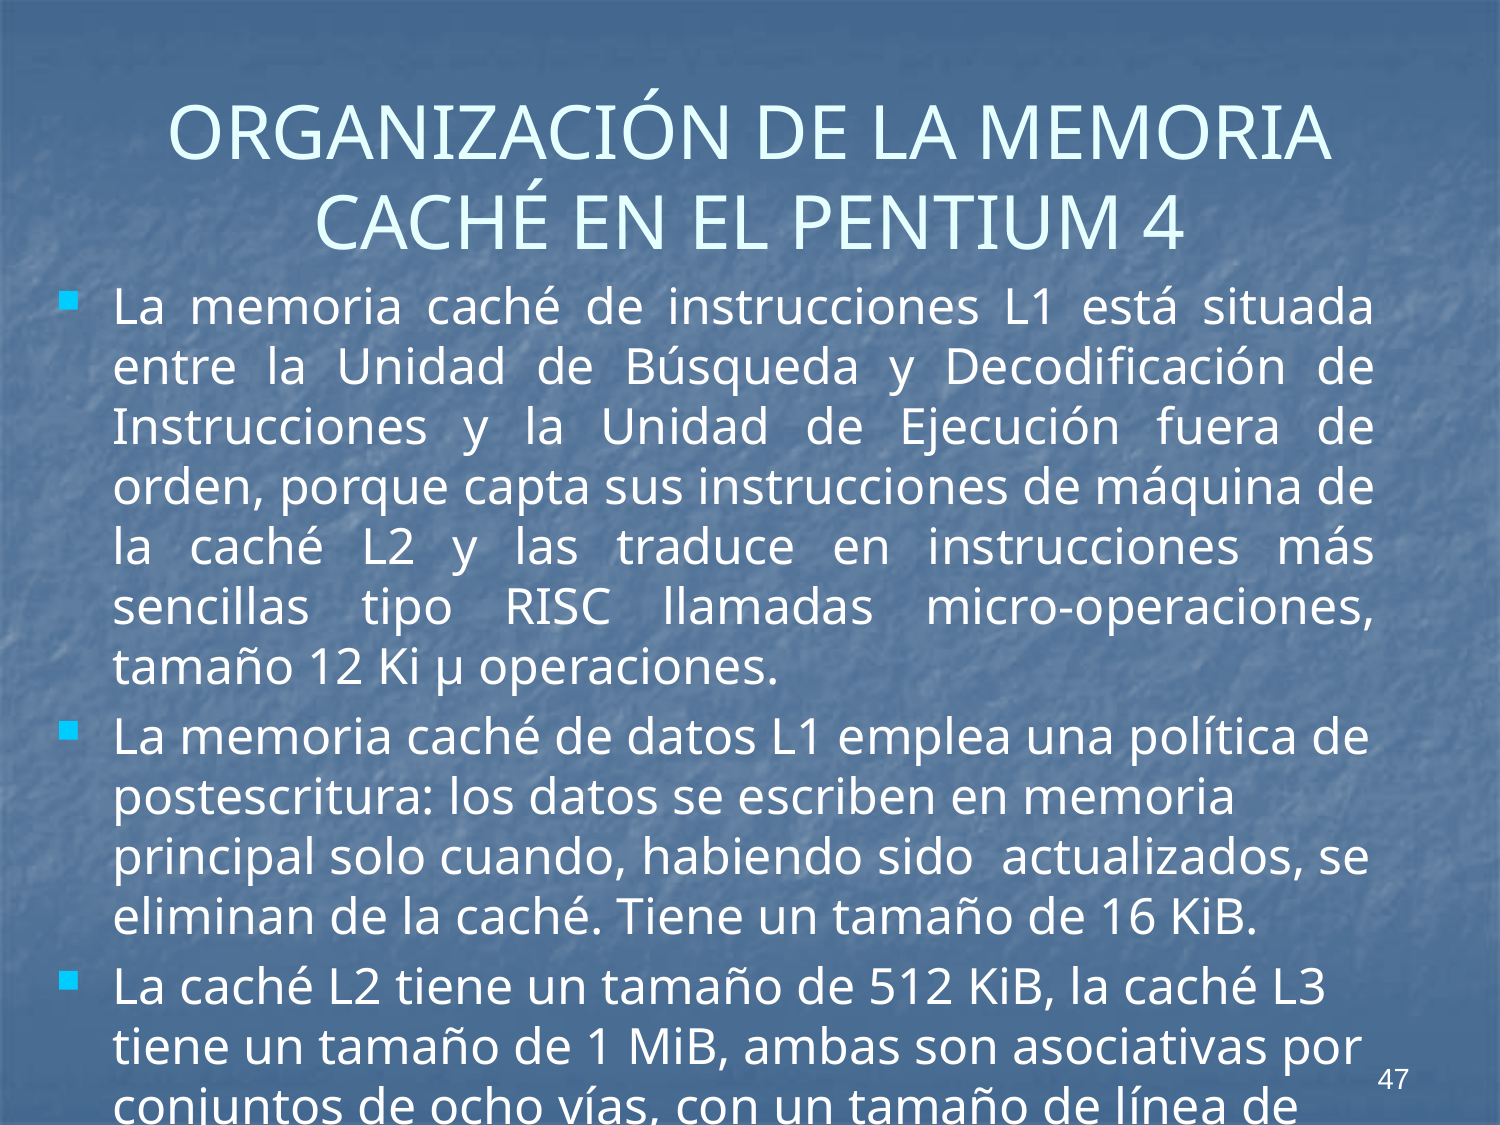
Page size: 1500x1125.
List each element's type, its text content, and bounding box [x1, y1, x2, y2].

slide_number 47 [1074, 1024, 1426, 1103]
title ORGANIZACIÓN DE LA MEMORIA CACHÉ EN EL PENTIUM 4 [74, 62, 1426, 288]
list La memoria caché de instrucciones L1 está situada entre la Unidad de Búsqueda y Decodificación de Instrucciones y la Unidad de Ejecución fuera de orden, porque capta sus instrucciones de máquina de la caché L2 y las traduce en instrucciones más sencillas tipo RISC llamadas micro-operaciones, tamaño 12 Ki µ operaciones. La memoria caché de datos L1 emplea una política de postescritura: los datos se escriben en memoria principal solo cuando, habiendo sido actualizados, se eliminan de la caché. Tiene un tamaño de 16 KiB. La caché L2 tiene un tamaño de 512 KiB, la caché L3 tiene un tamaño de 1 MiB, ambas son asociativas por conjuntos de ocho vías, con un tamaño de línea de 128 bytes. [41, 266, 1392, 943]
